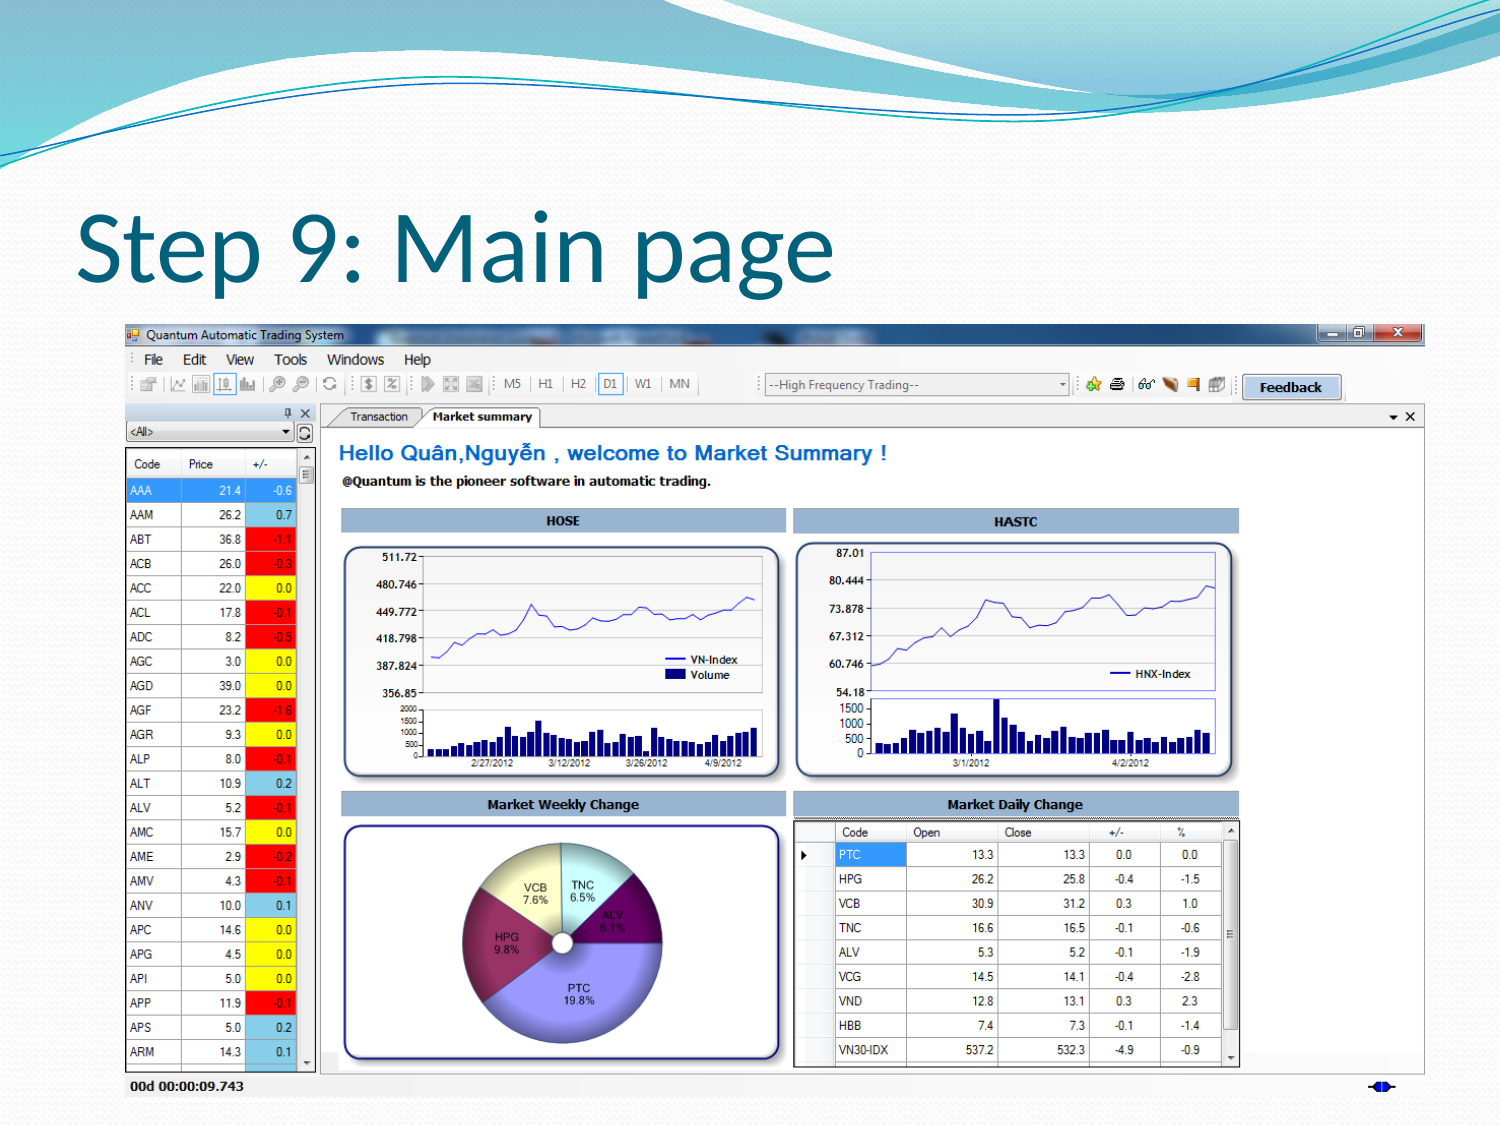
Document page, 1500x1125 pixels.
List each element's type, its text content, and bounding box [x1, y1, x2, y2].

picture [124, 324, 1426, 1097]
title Step 9: Main page [75, 115, 1425, 303]
